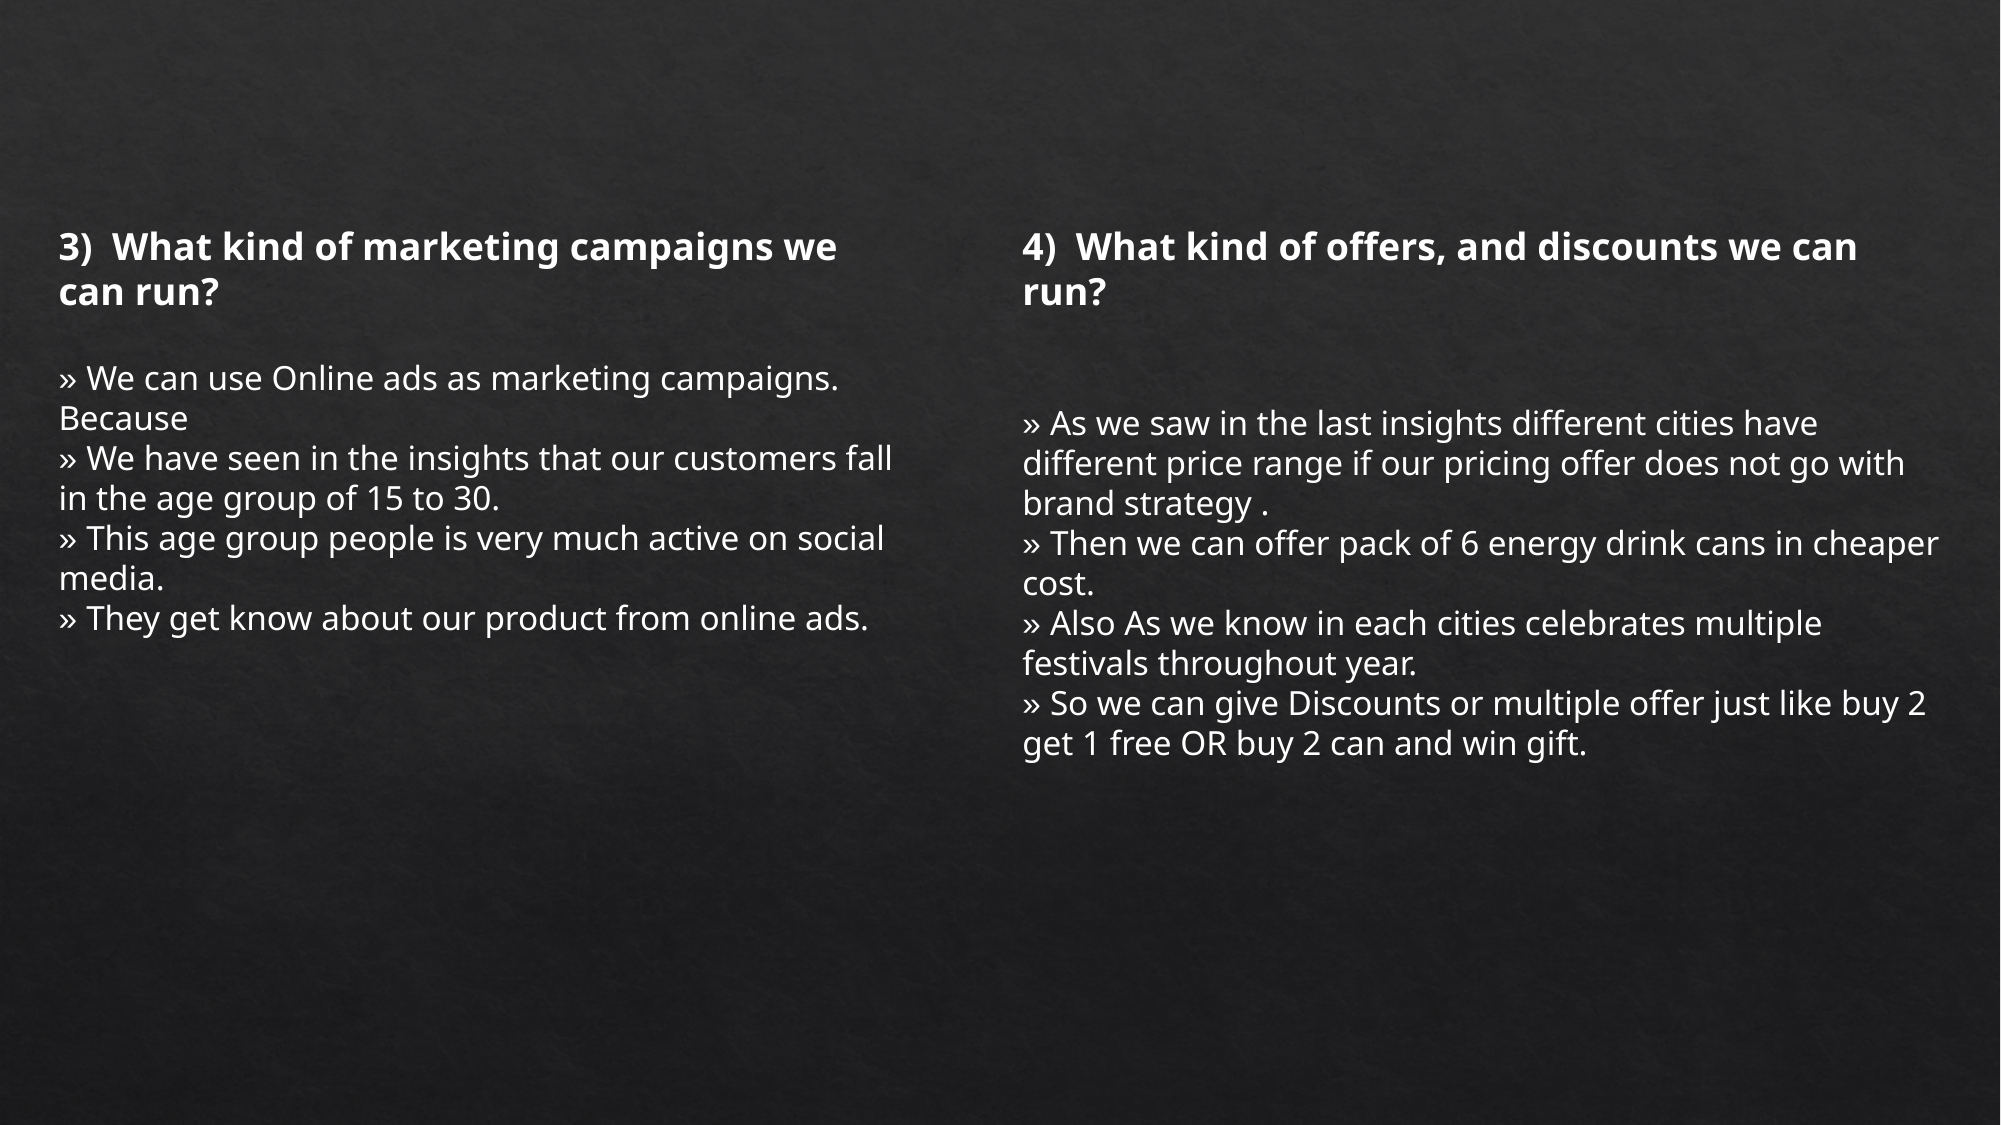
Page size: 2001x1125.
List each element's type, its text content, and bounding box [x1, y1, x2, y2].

text_box 3) What kind of marketing campaigns we can run? » We can use Online ads as marketing campaigns. Because » We have seen in the insights that our customers fall in the age group of 15 to 30. » This age group people is very much active on social media. » They get know about our product from online ads. [43, 215, 929, 815]
text_box 4) What kind of offers, and discounts we can run? » As we saw in the last insights different cities have different price range if our pricing offer does not go with brand strategy . » Then we can offer pack of 6 energy drink cans in cheaper cost. » Also As we know in each cities celebrates multiple festivals throughout year. » So we can give Discounts or multiple offer just like buy 2 get 1 free OR buy 2 can and win gift. [1007, 215, 1967, 815]
